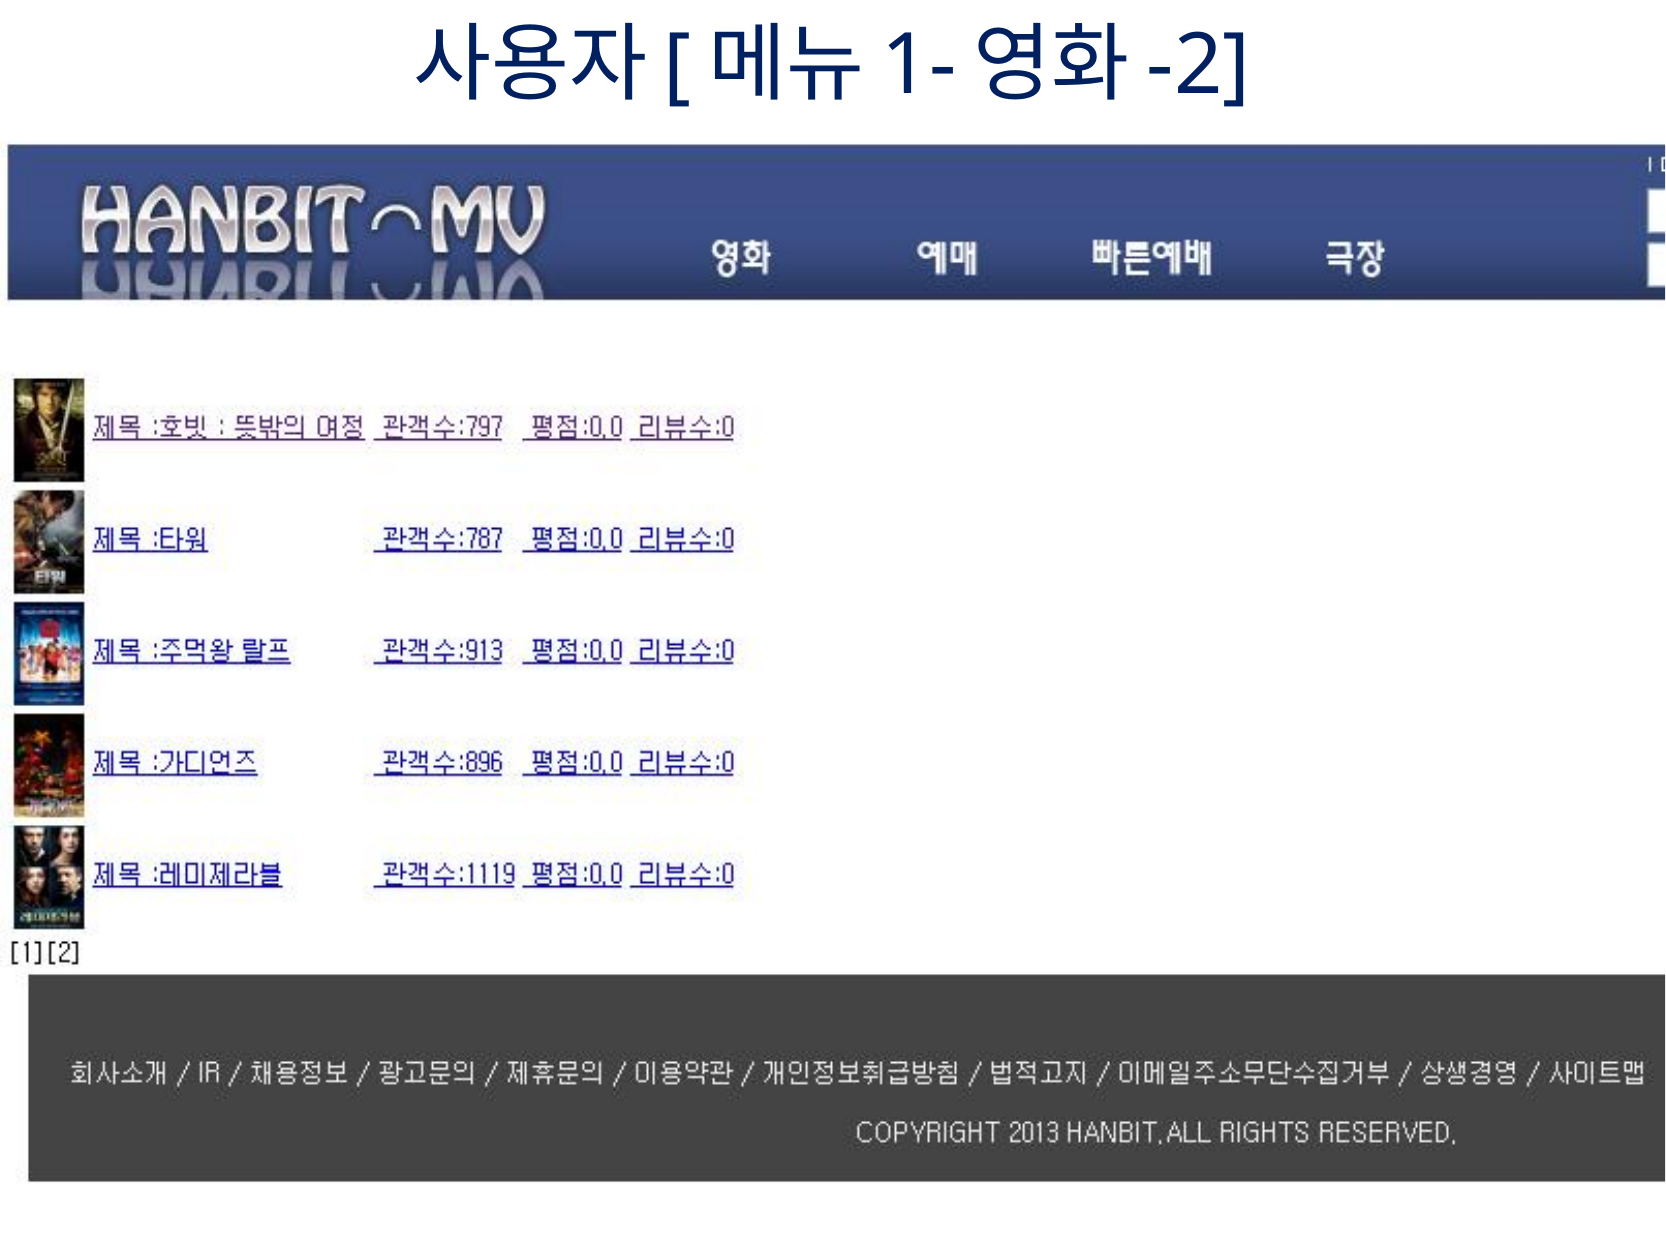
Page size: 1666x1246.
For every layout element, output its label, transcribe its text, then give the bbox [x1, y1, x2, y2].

title 사용자[메뉴1-영화-2] [82, 0, 1582, 119]
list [0, 141, 1666, 1209]
